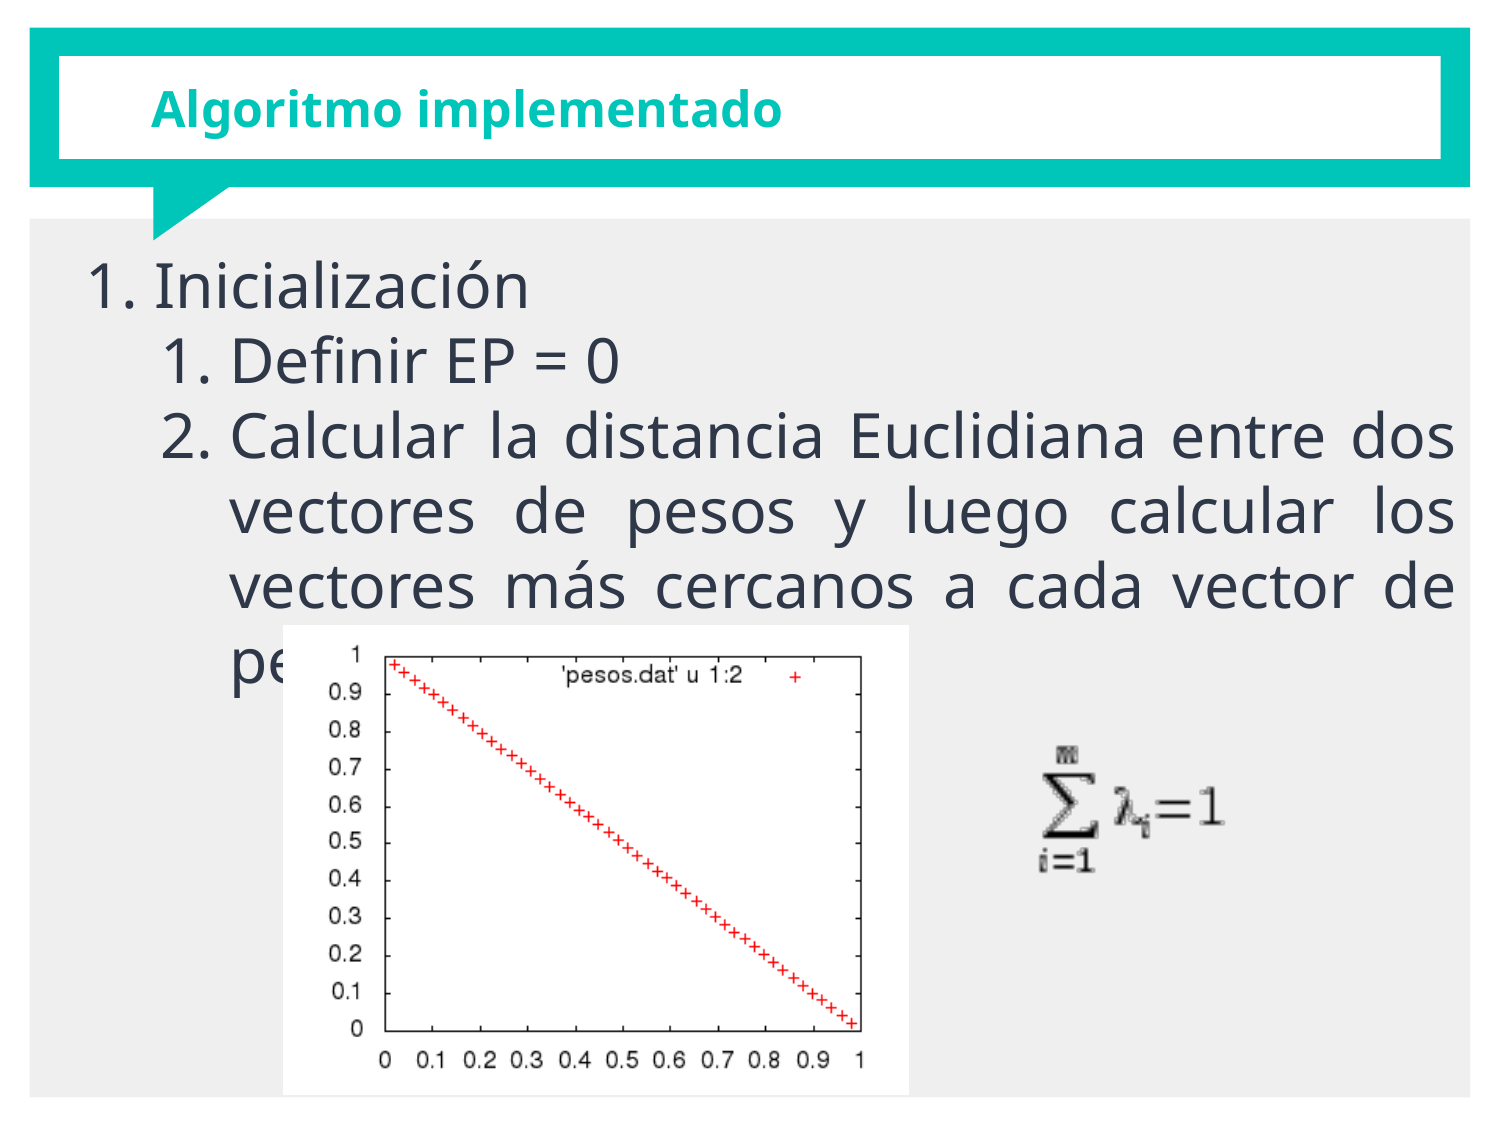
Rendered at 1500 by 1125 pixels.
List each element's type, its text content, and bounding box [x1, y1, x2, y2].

title Algoritmo implementado [136, 27, 1441, 188]
list Inicialización Definir EP = 0 Calcular la distancia Euclidiana entre dos vectores de pesos y luego calcular los vectores más cercanos a cada vector de peso. [64, 231, 1474, 1095]
picture [1024, 733, 1239, 881]
picture [283, 625, 910, 1095]
